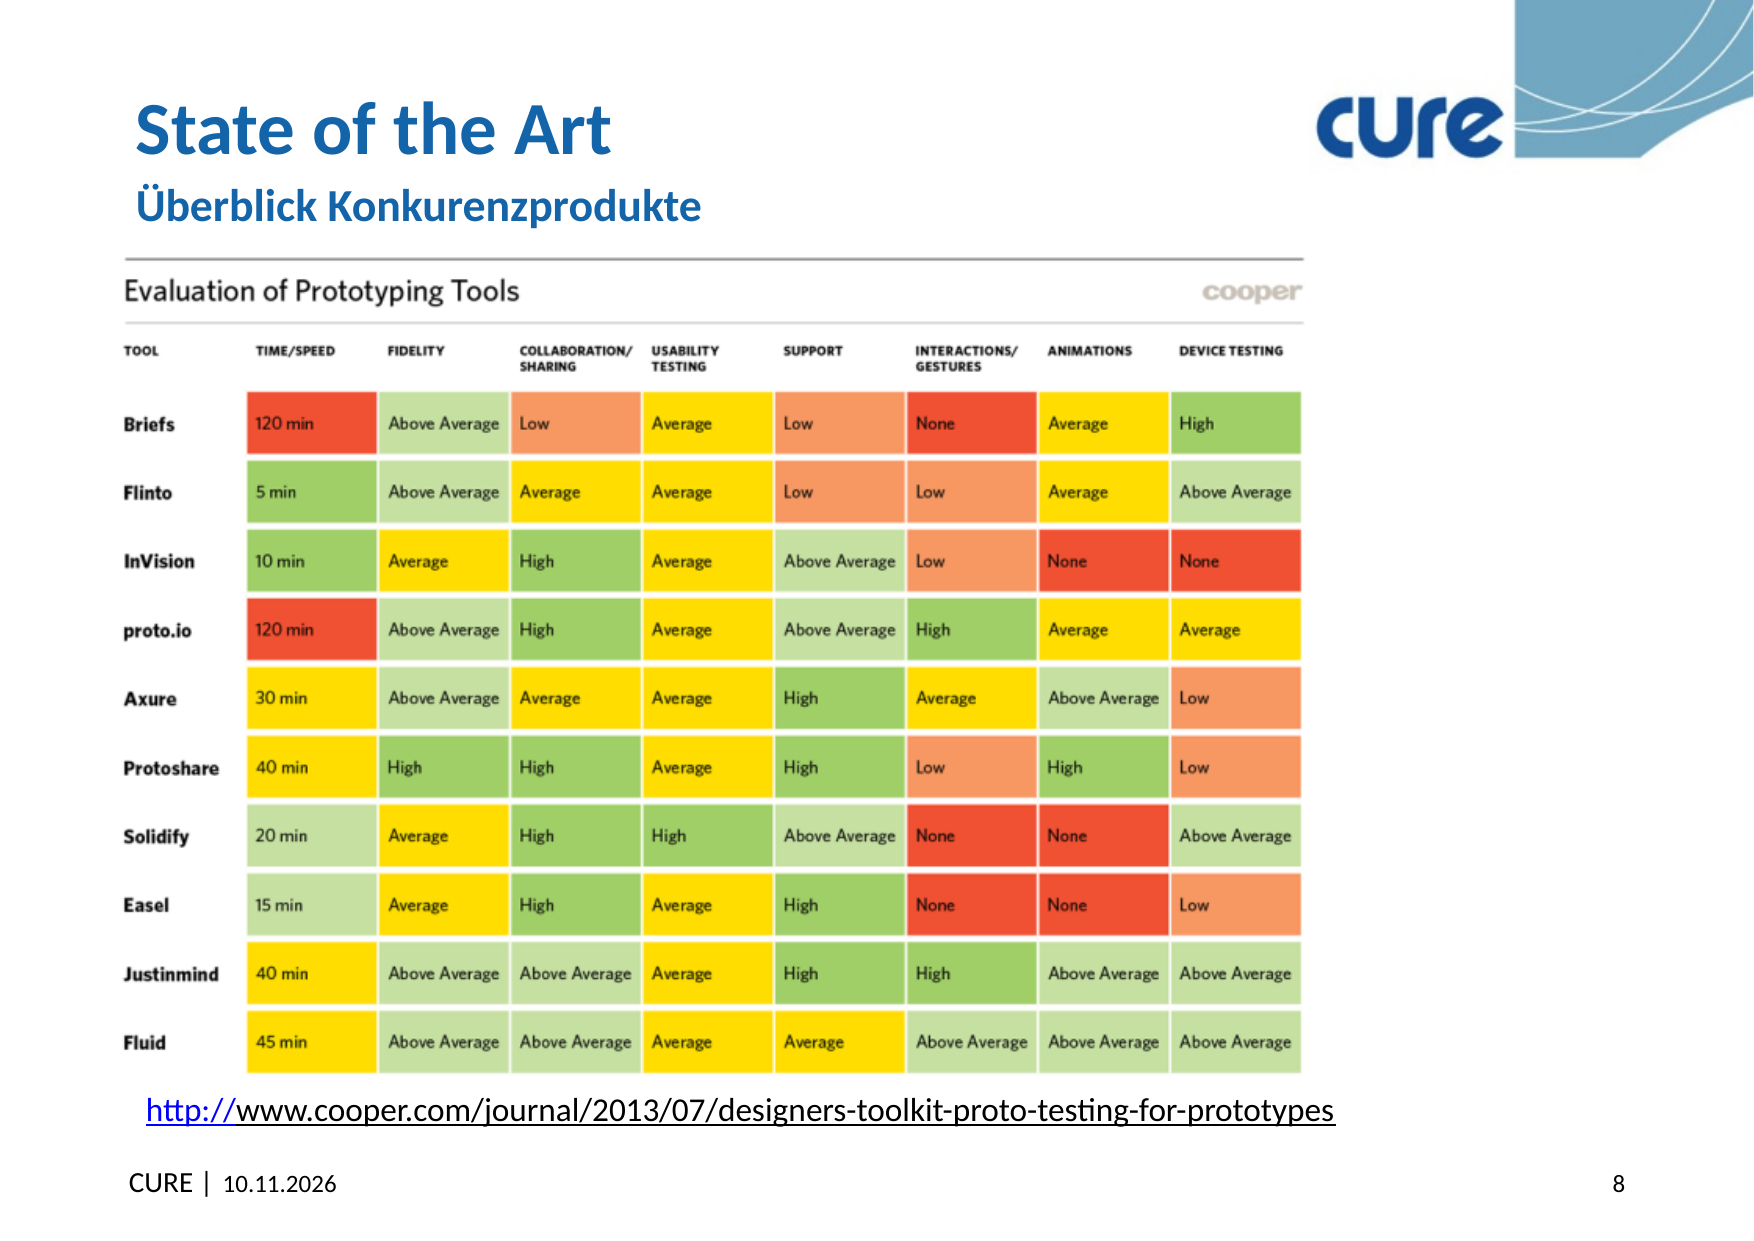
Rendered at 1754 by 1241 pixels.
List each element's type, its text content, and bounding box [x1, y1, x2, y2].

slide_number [207, 1149, 617, 1216]
slide_number 8 [1231, 1149, 1641, 1216]
picture [120, 241, 1314, 1097]
picture [1308, 0, 1754, 174]
text_box http://www.cooper.com/journal/2013/07/designers-toolkit-proto-testing-for-prototypes [130, 1080, 1358, 1136]
list Überblick Konkurenzprodukte [121, 167, 1302, 233]
title State of the Art [121, 86, 1302, 167]
